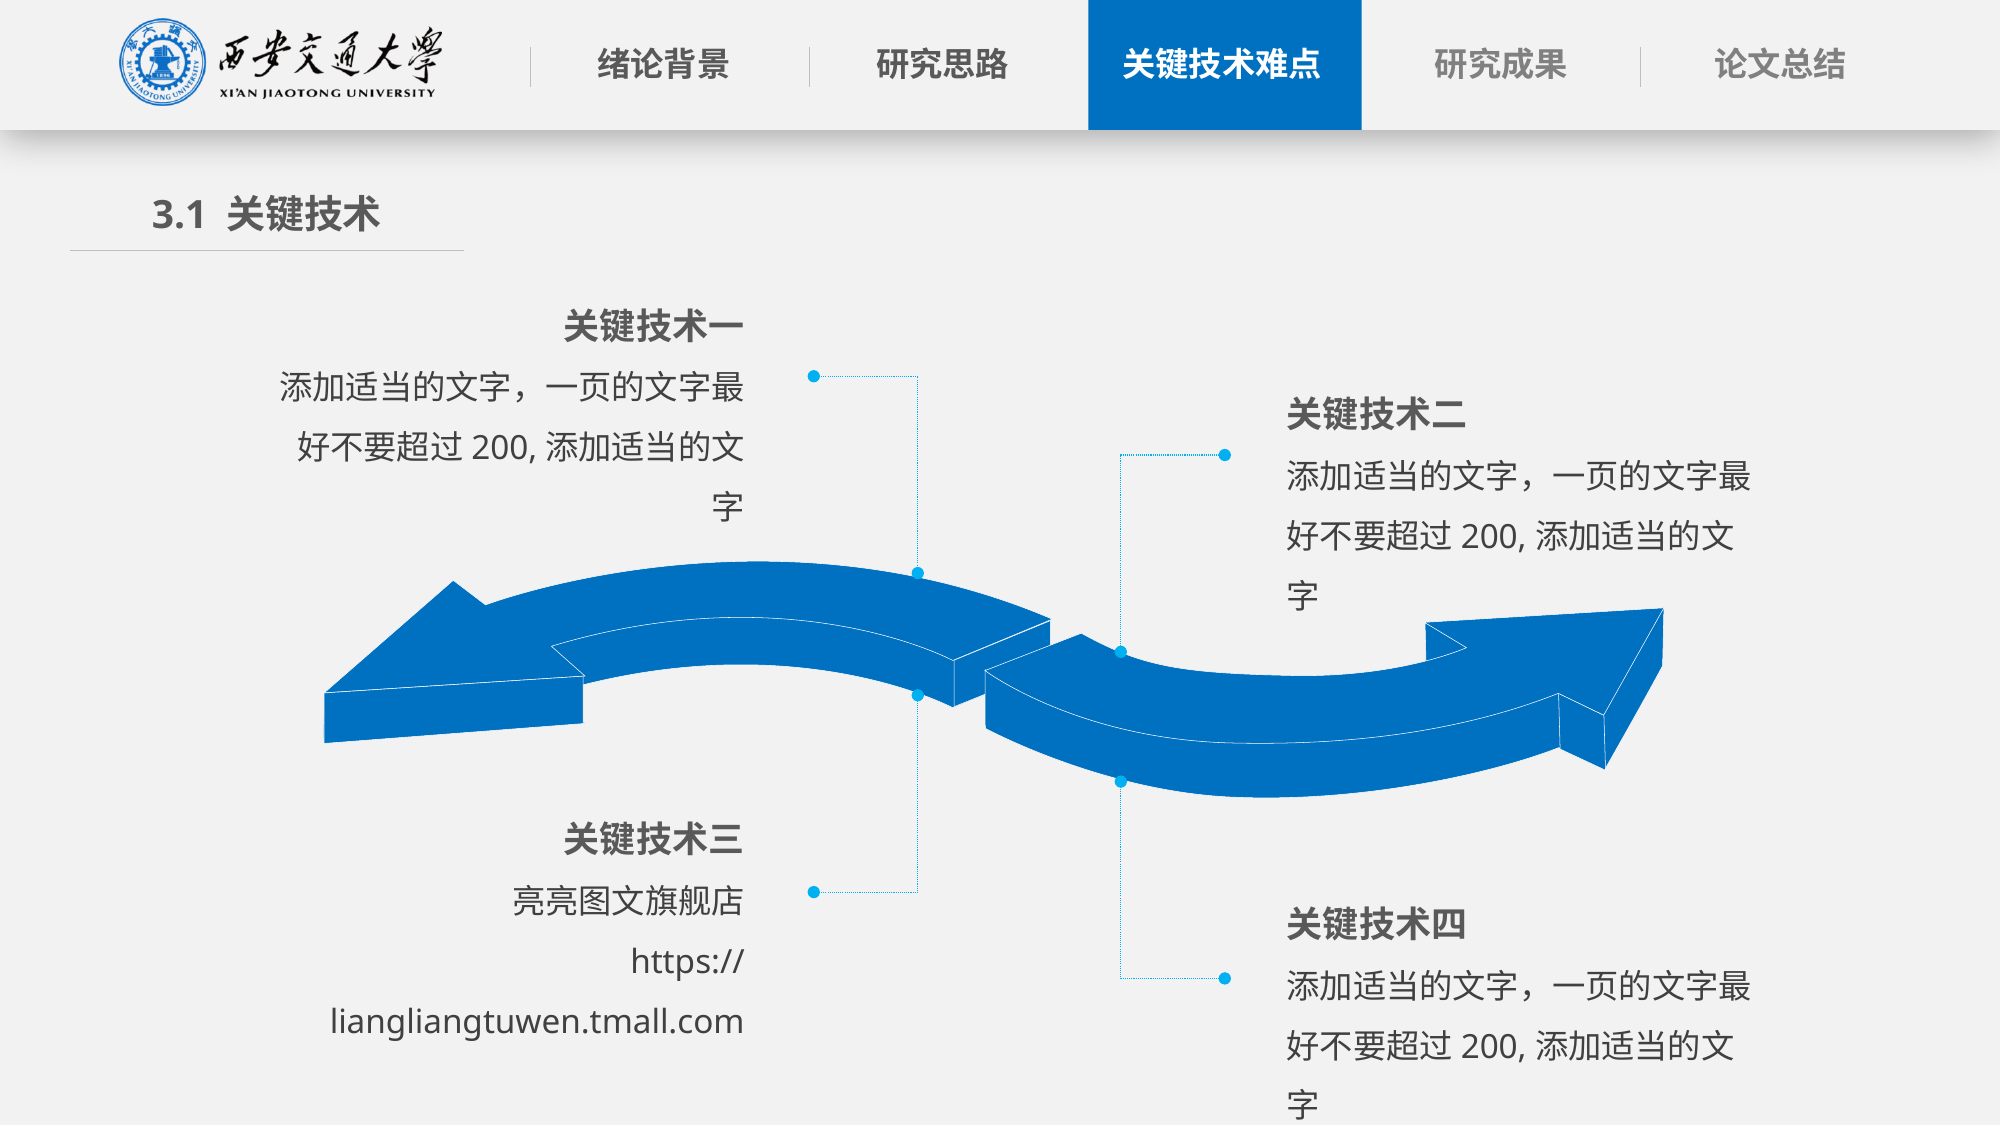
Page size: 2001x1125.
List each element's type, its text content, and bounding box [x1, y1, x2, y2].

text_box [807, 370, 918, 497]
text_box [1087, 0, 1363, 131]
text_box [1363, 0, 2000, 131]
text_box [985, 607, 1664, 798]
text_box 绪论背景 [553, 35, 775, 91]
picture [119, 18, 442, 106]
text_box 关键技术难点 [1111, 35, 1333, 91]
text_box 研究成果 [1391, 35, 1612, 91]
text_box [323, 497, 1053, 744]
text_box [0, 0, 1087, 131]
text_box 关键技术三 亮亮图文旗舰店 https://liangliangtuwen.tmall.com [251, 785, 764, 1050]
text_box 关键技术一 添加适当的文字，一页的文字最好不要超过200,添加适当的文字 [251, 272, 764, 536]
text_box 关键技术四 添加适当的文字，一页的文字最好不要超过200,添加适当的文字 [1267, 870, 1780, 1125]
text_box 关键技术二 添加适当的文字，一页的文字最好不要超过200,添加适当的文字 [1267, 360, 1780, 625]
text_box 论文总结 [1670, 35, 1891, 91]
text_box 研究思路 [832, 35, 1054, 91]
text_box [1120, 798, 1232, 985]
text_box 3.1 关键技术 [111, 181, 422, 245]
text_box [1120, 448, 1232, 607]
text_box [807, 744, 918, 899]
